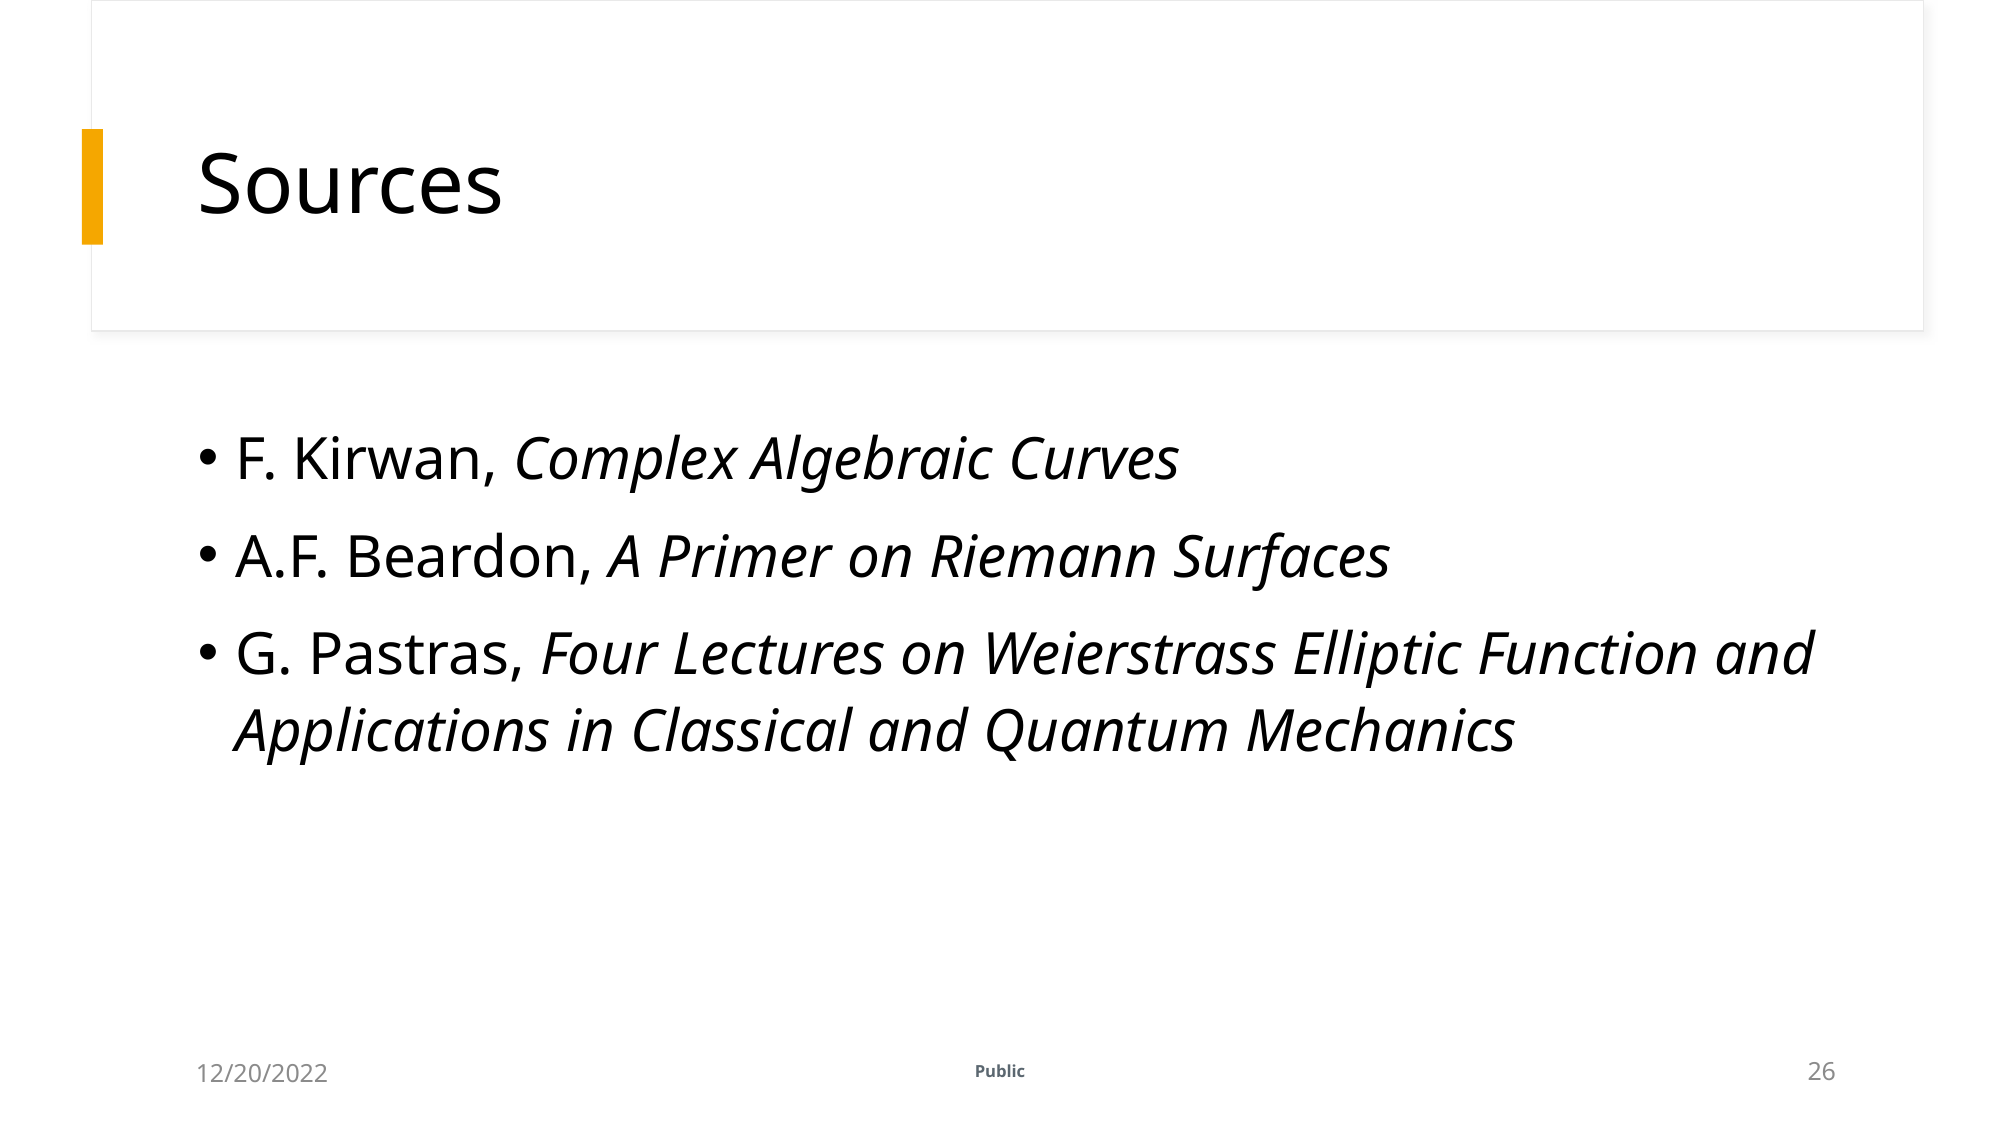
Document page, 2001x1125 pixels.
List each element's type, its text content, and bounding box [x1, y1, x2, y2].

footer Public [0, 1042, 2000, 1103]
title Sources [183, 90, 1851, 284]
list F. Kirwan, Complex Algebraic Curves A.F. Beardon, A Primer on Riemann Surfaces G. Pastras, Four Lectures on Weierstrass Elliptic Function and Applications in Classical and Quantum Mechanics [183, 406, 1851, 1013]
